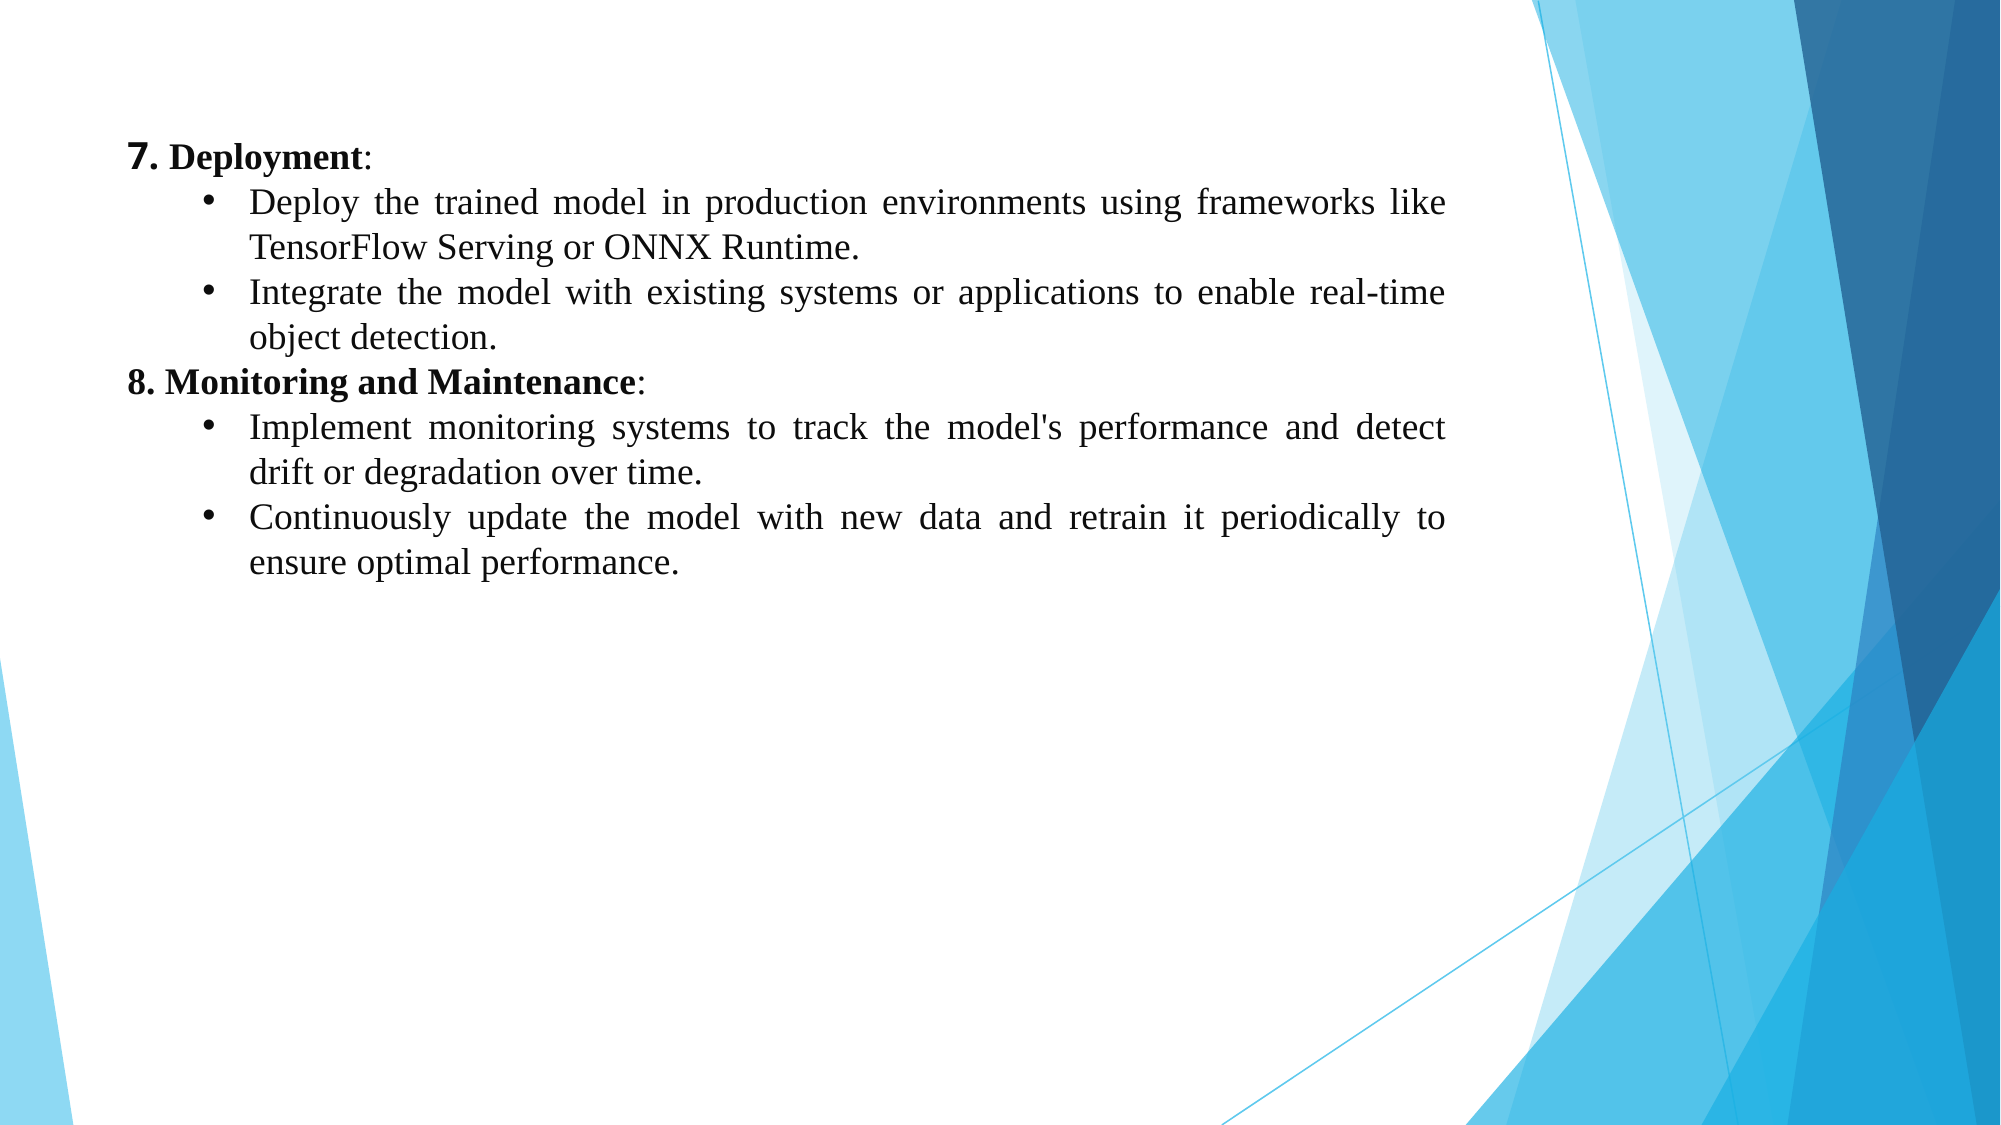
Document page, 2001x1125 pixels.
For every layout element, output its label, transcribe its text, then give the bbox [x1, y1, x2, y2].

text_box 7. Deployment: Deploy the trained model in production environments using frameworks like TensorFlow Serving or ONNX Runtime. Integrate the model with existing systems or applications to enable real-time object detection. 8. Monitoring and Maintenance: Implement monitoring systems to track the model's performance and detect drift or degradation over time. Continuously update the model with new data and retrain it periodically to ensure optimal performance. [112, 124, 1463, 635]
